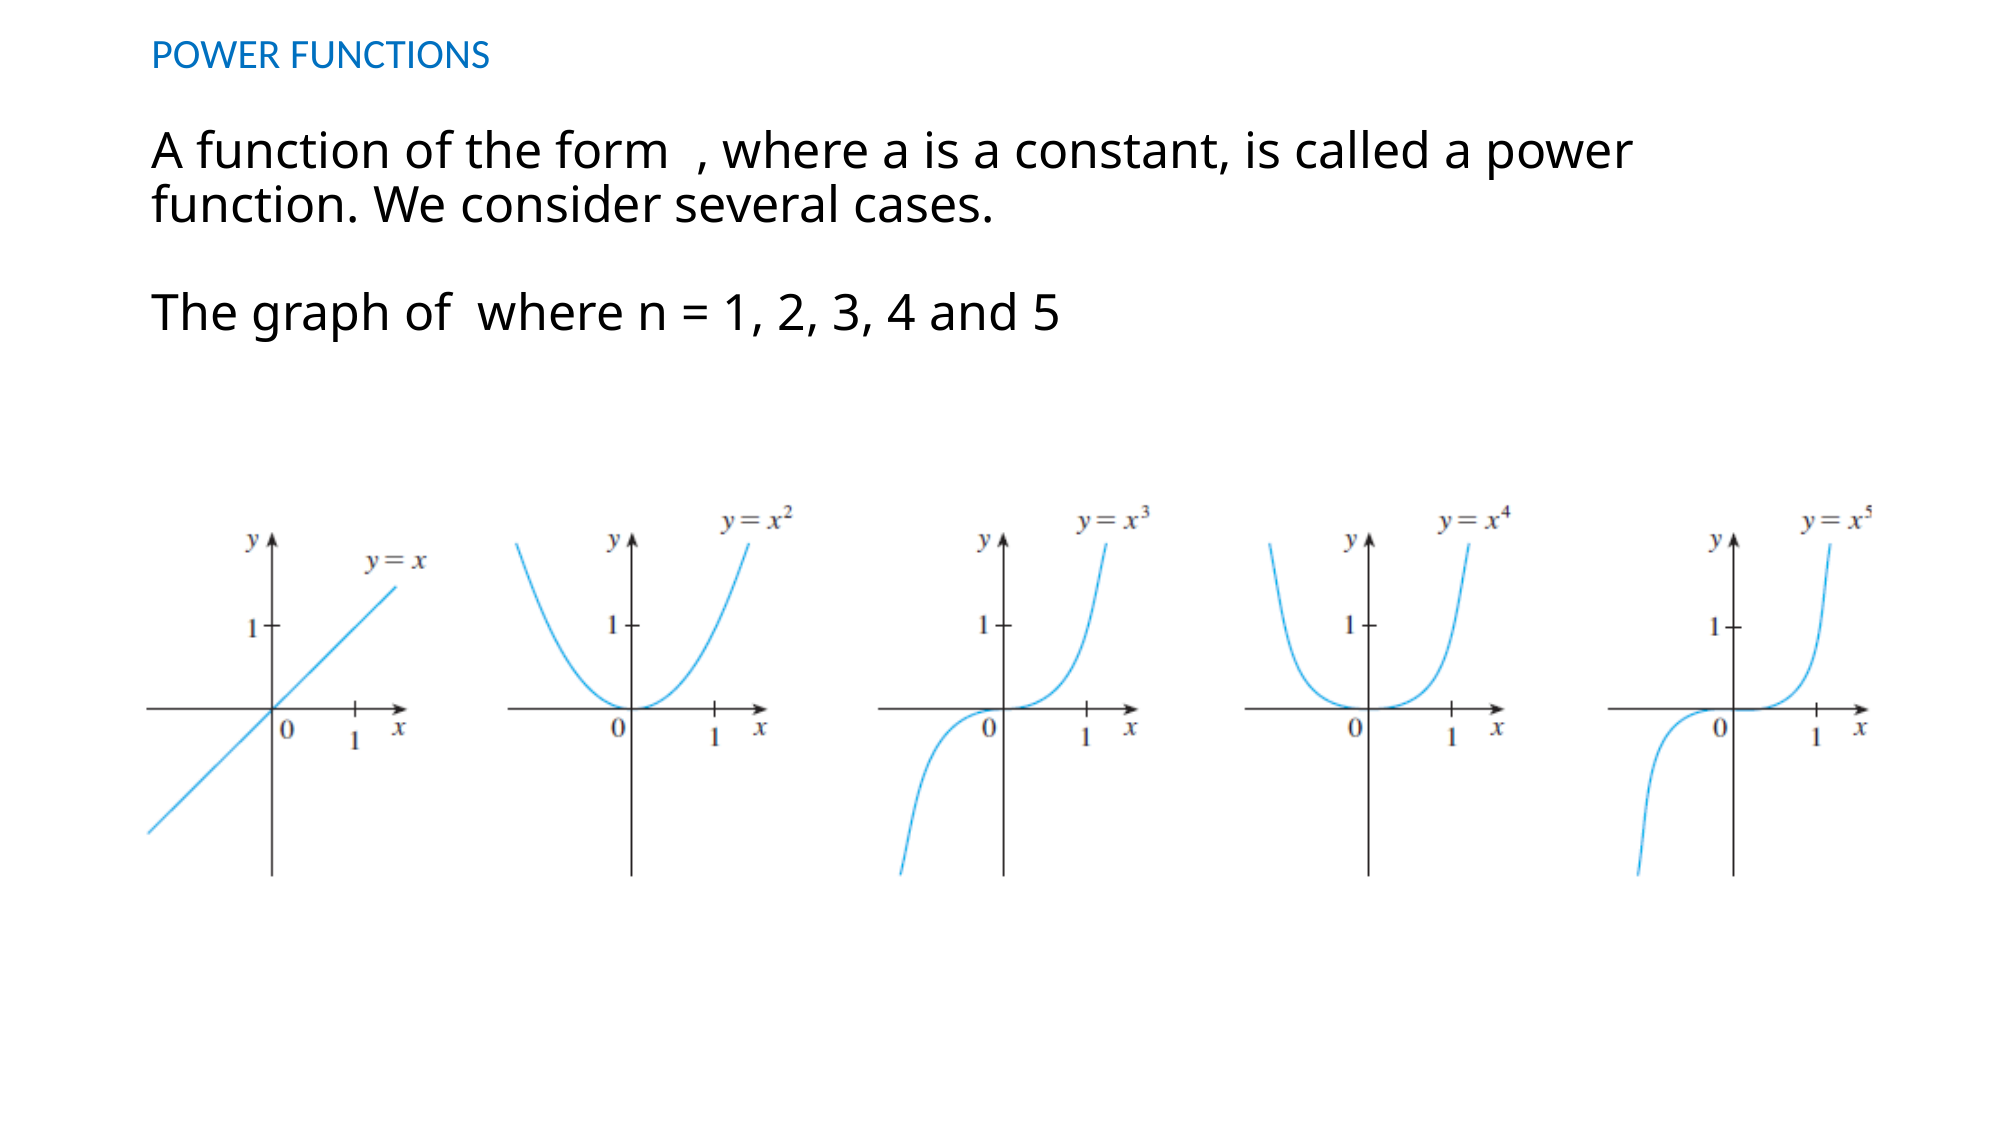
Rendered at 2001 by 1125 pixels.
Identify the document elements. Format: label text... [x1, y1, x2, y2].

picture [136, 493, 1910, 893]
text_box [145, 220, 1871, 322]
list POWER FUNCTIONS [136, 24, 1862, 98]
